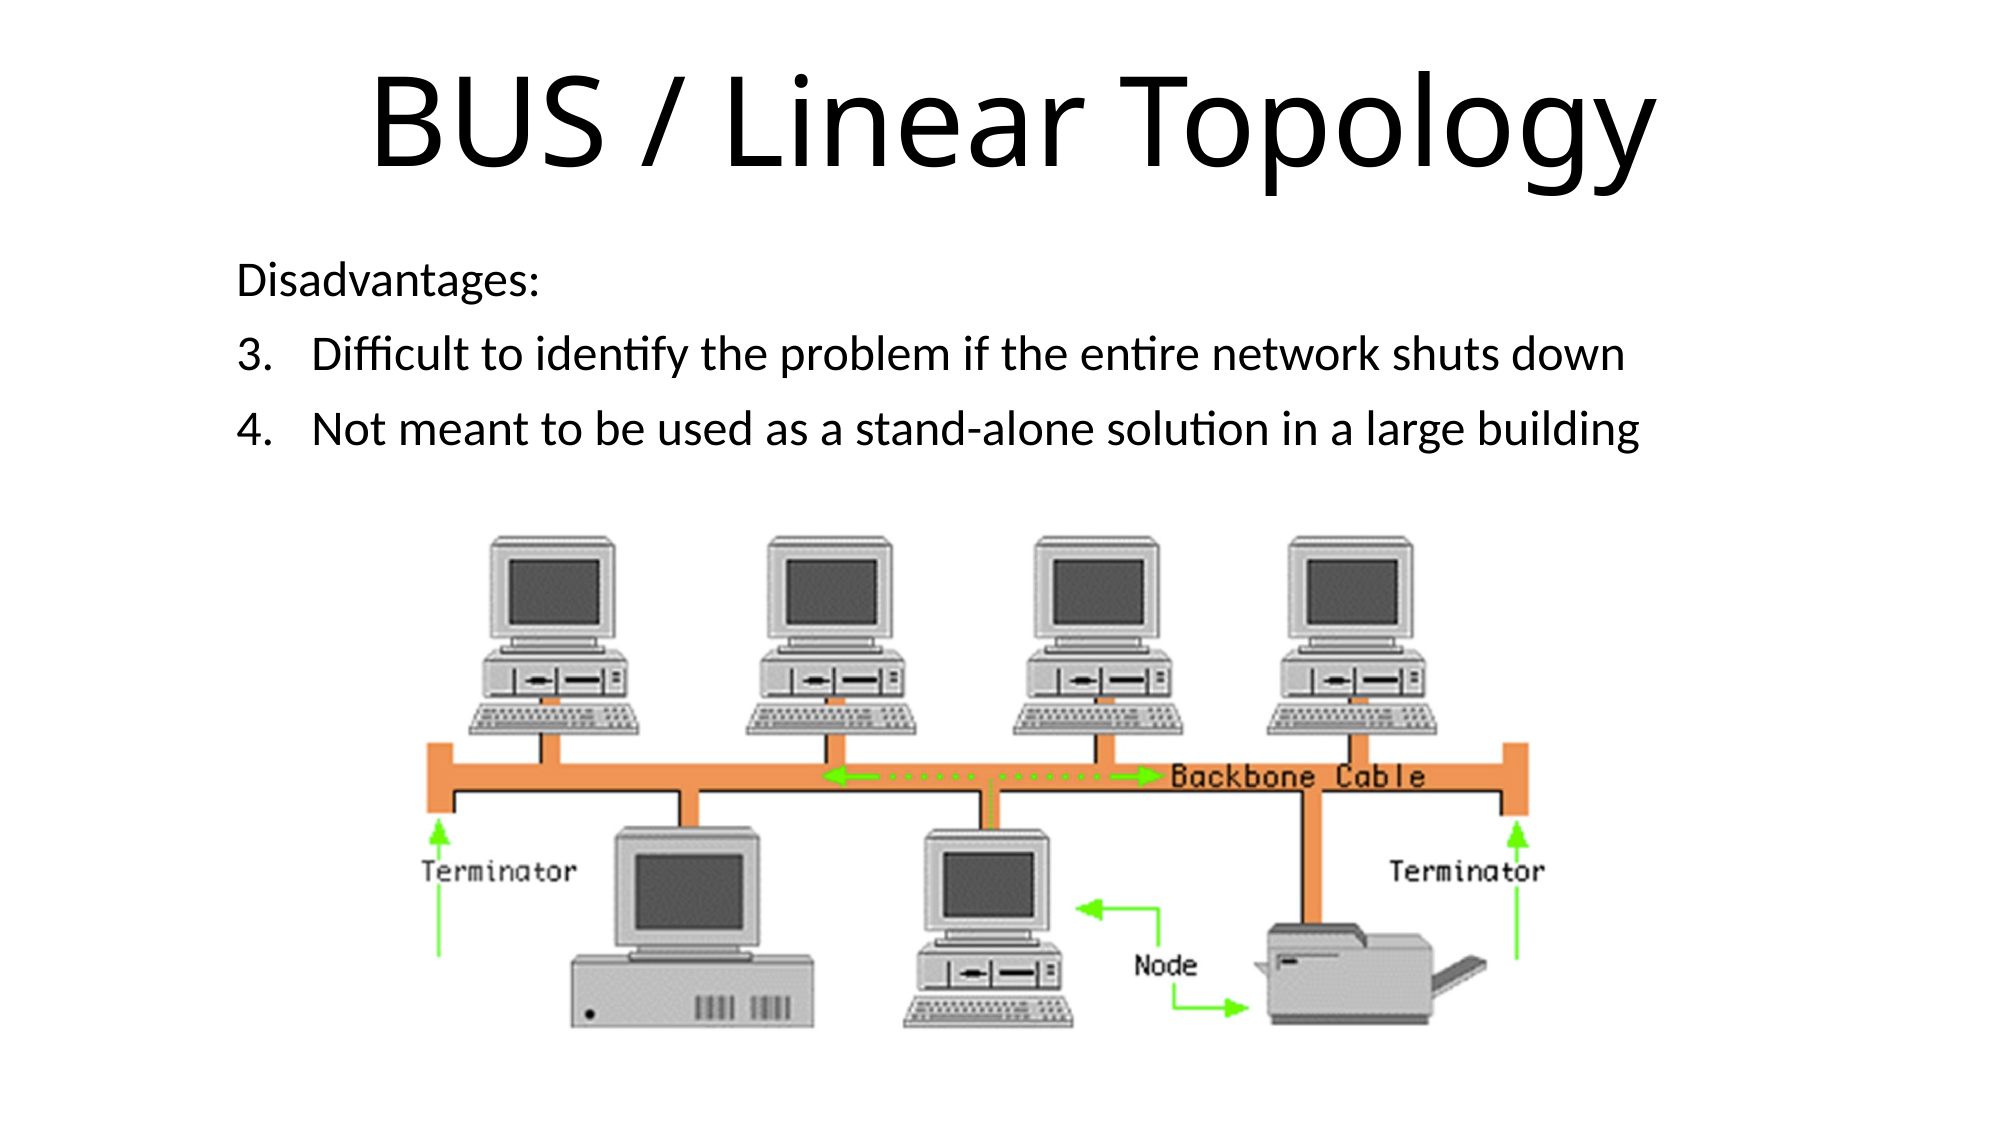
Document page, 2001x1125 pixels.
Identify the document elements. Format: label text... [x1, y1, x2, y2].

subtitle Disadvantages: Difficult to identify the problem if the entire network shuts down Not meant to be used as a stand-alone solution in a large building [221, 245, 1722, 1076]
picture [414, 528, 1552, 1034]
title BUS / Linear Topology [113, 24, 1912, 201]
